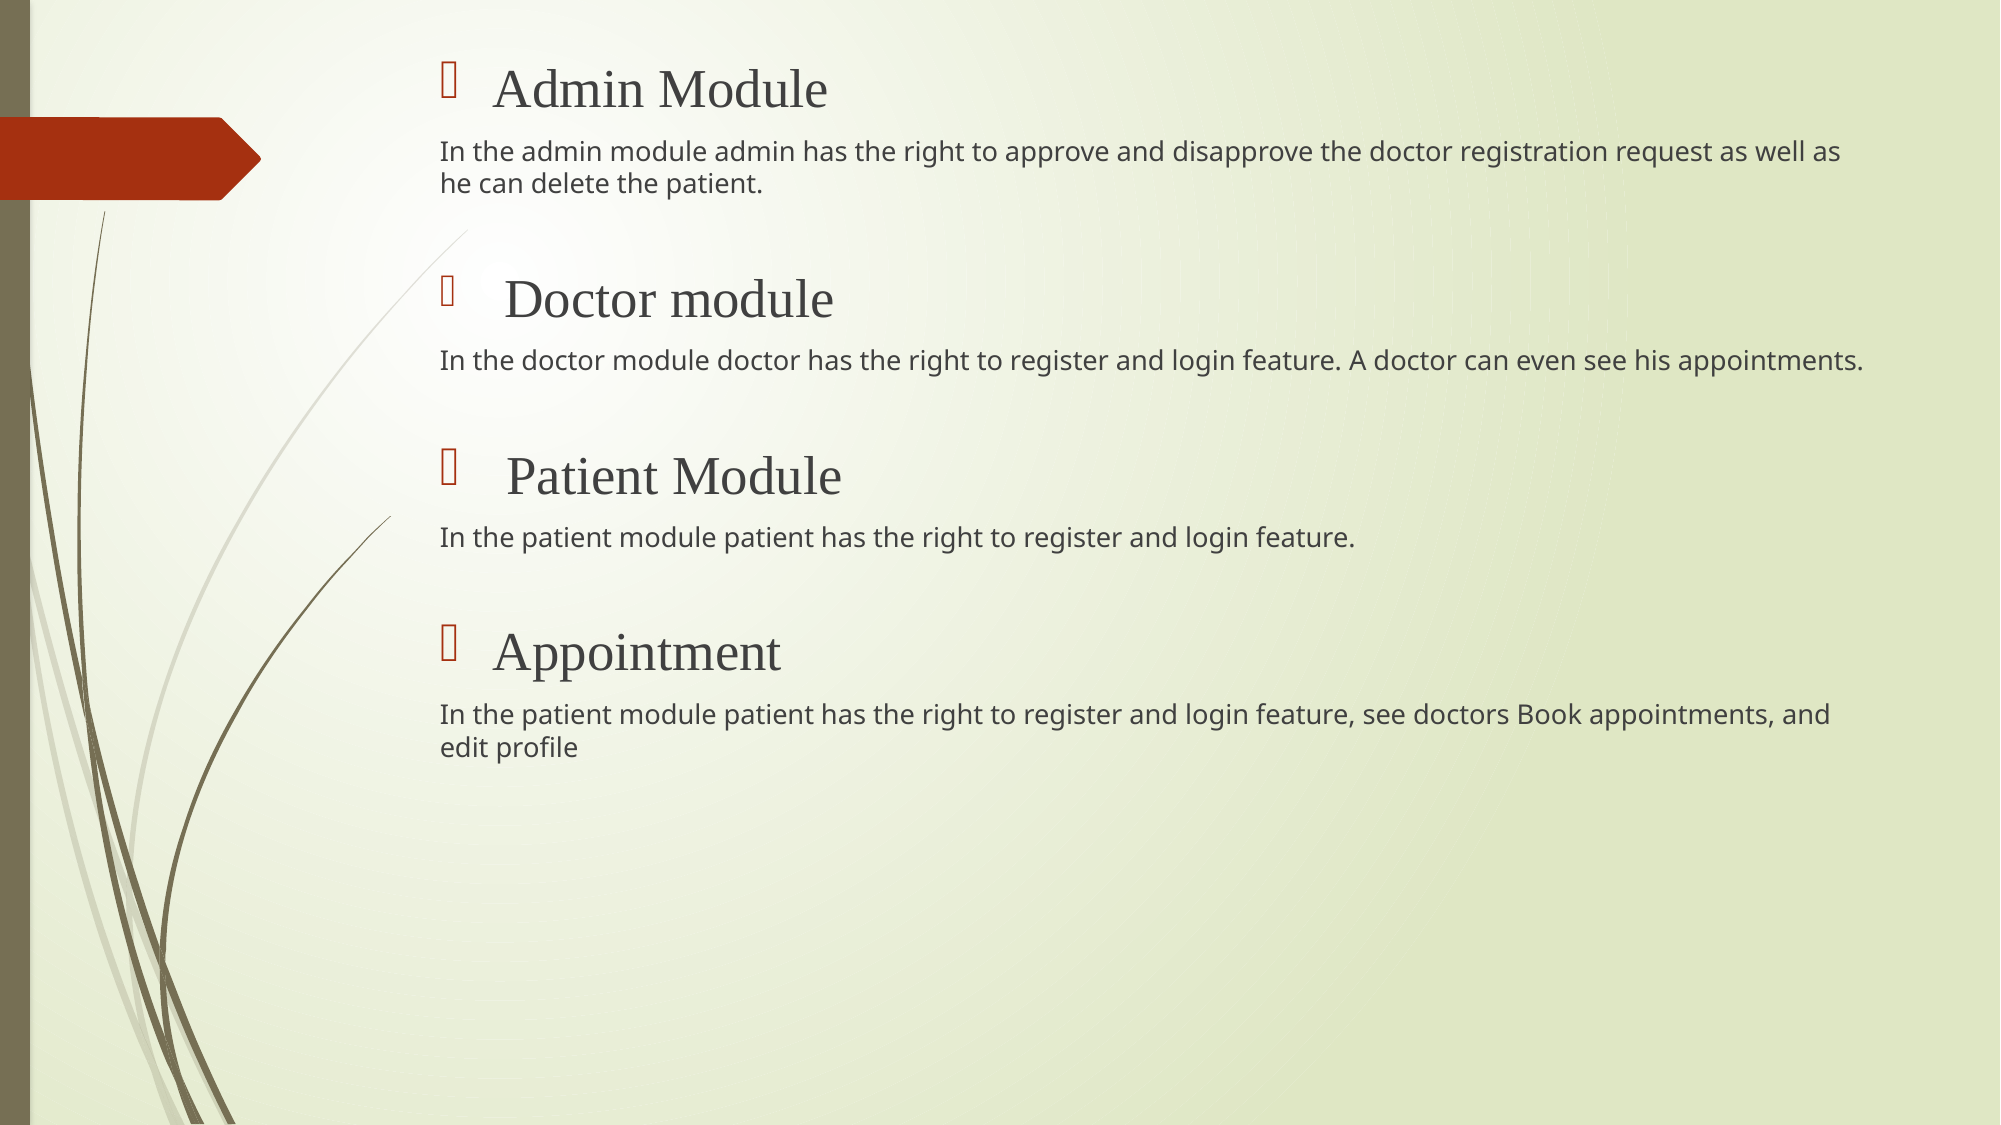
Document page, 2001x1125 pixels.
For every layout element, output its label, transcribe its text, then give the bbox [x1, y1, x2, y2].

list Admin Module In the admin module admin has the right to approve and disapprove the doctor registration request as well as he can delete the patient. Doctor module In the doctor module doctor has the right to register and login feature. A doctor can even see his appointments. Patient Module In the patient module patient has the right to register and login feature. Appointment In the patient module patient has the right to register and login feature, see doctors Book appointments, and edit profile [424, 45, 1888, 970]
